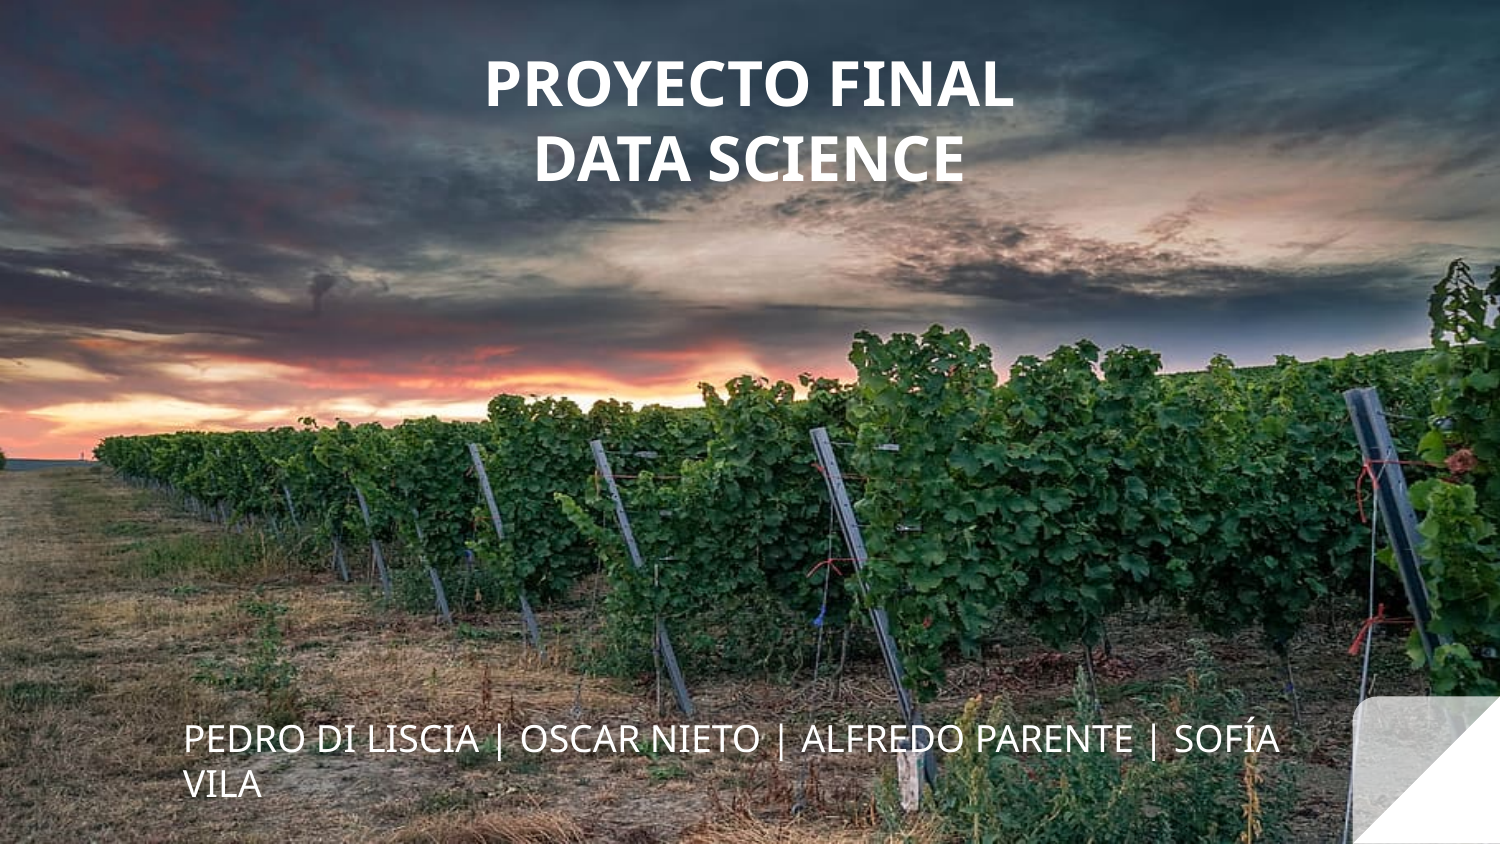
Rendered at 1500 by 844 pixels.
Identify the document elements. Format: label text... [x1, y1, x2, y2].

picture [0, 0, 1500, 844]
title PROYECTO FINAL DATA SCIENCE [75, 55, 1425, 209]
subtitle PEDRO DI LISCIA | OSCAR NIETO | ALFREDO PARENTE | SOFÍA VILA [167, 700, 1332, 772]
